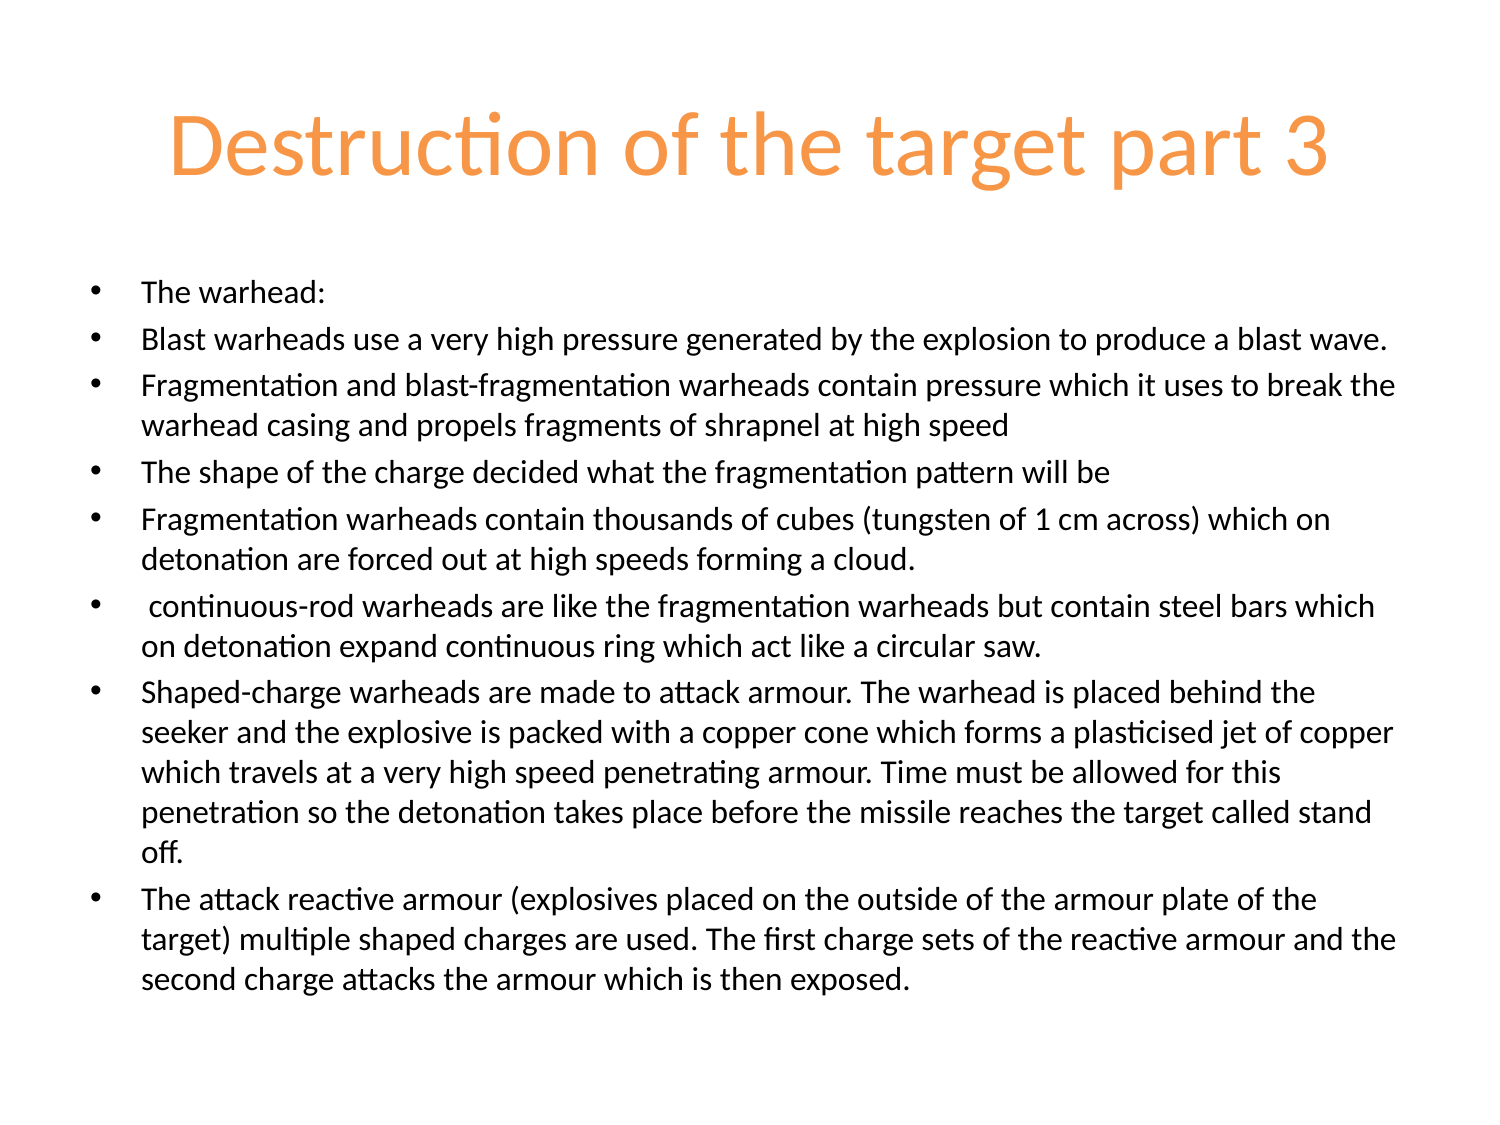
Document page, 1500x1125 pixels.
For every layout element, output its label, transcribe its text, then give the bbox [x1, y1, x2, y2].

list The warhead: Blast warheads use a very high pressure generated by the explosion to produce a blast wave. Fragmentation and blast-fragmentation warheads contain pressure which it uses to break the warhead casing and propels fragments of shrapnel at high speed The shape of the charge decided what the fragmentation pattern will be Fragmentation warheads contain thousands of cubes (tungsten of 1 cm across) which on detonation are forced out at high speeds forming a cloud. continuous-rod warheads are like the fragmentation warheads but contain steel bars which on detonation expand continuous ring which act like a circular saw. Shaped-charge warheads are made to attack armour. The warhead is placed behind the seeker and the explosive is packed with a copper cone which forms a plasticised jet of copper which travels at a very high speed penetrating armour. Time must be allowed for this penetration so the detonation takes place before the missile reaches the target called stand off. The attack reactive armour (explosives placed on the outside of the armour plate of the target) multiple shaped charges are used. The first charge sets of the reactive armour and the second charge attacks the armour which is then exposed. [75, 262, 1425, 1005]
title Destruction of the target part 3 [75, 45, 1425, 233]
